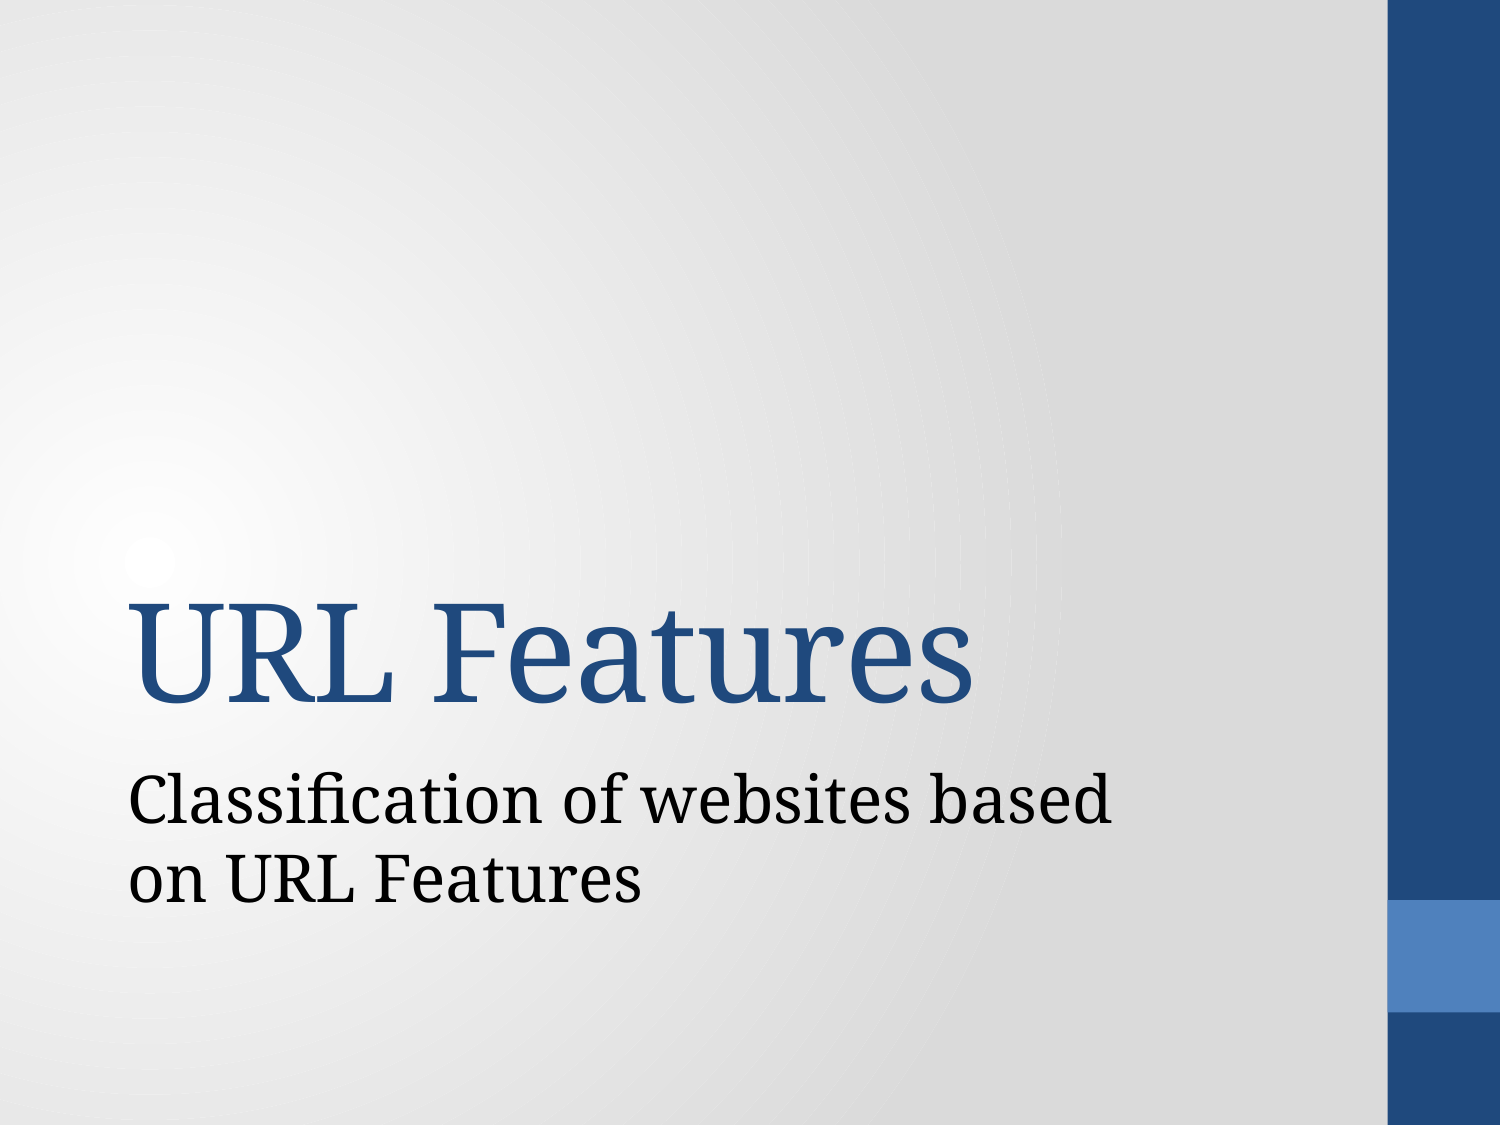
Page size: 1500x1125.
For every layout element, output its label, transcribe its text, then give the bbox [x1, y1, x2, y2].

subtitle Classification of websites based on URL Features [112, 750, 1173, 925]
title URL Features [112, 312, 1350, 738]
